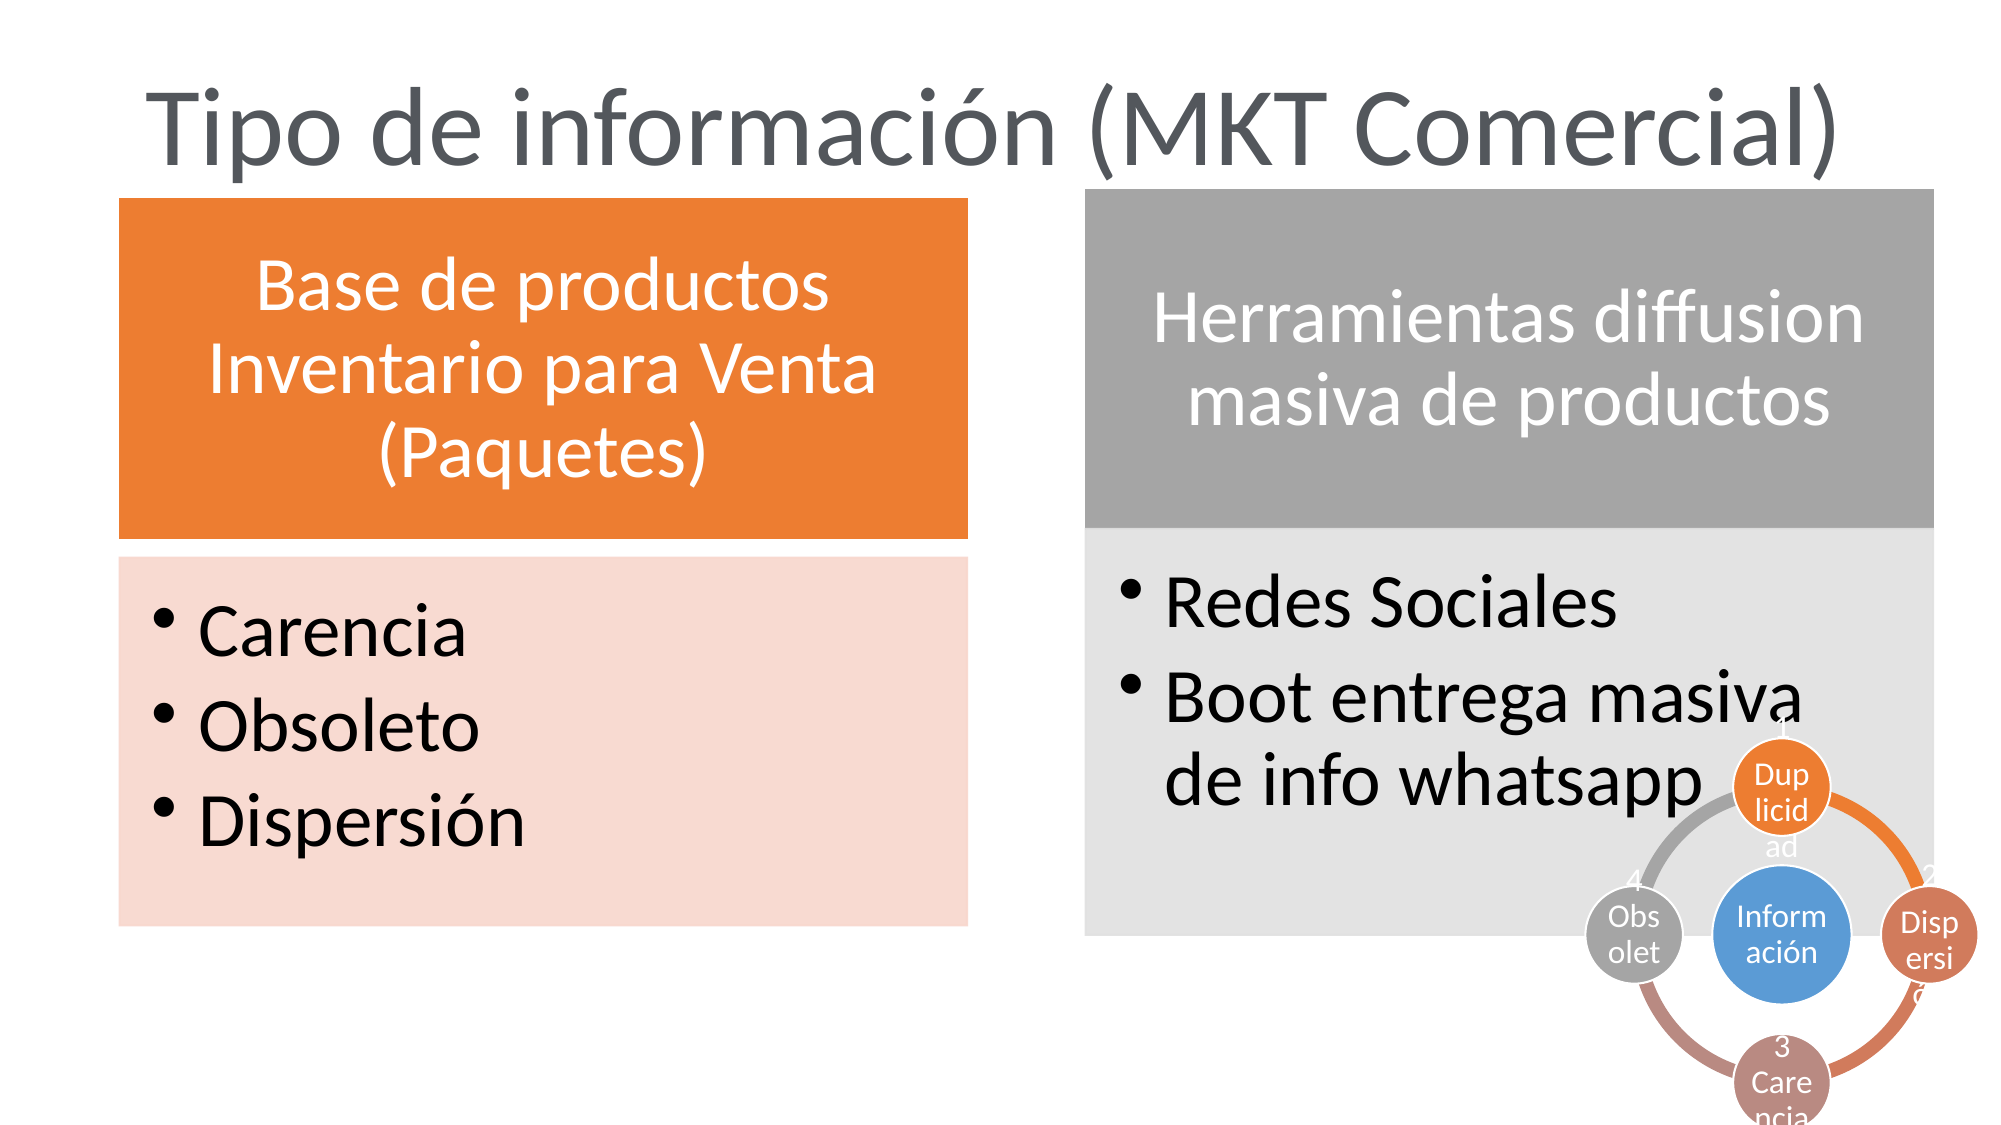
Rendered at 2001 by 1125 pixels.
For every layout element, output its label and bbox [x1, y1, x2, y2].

text_box [1486, 738, 2000, 1125]
text_box [119, 0, 1934, 1125]
